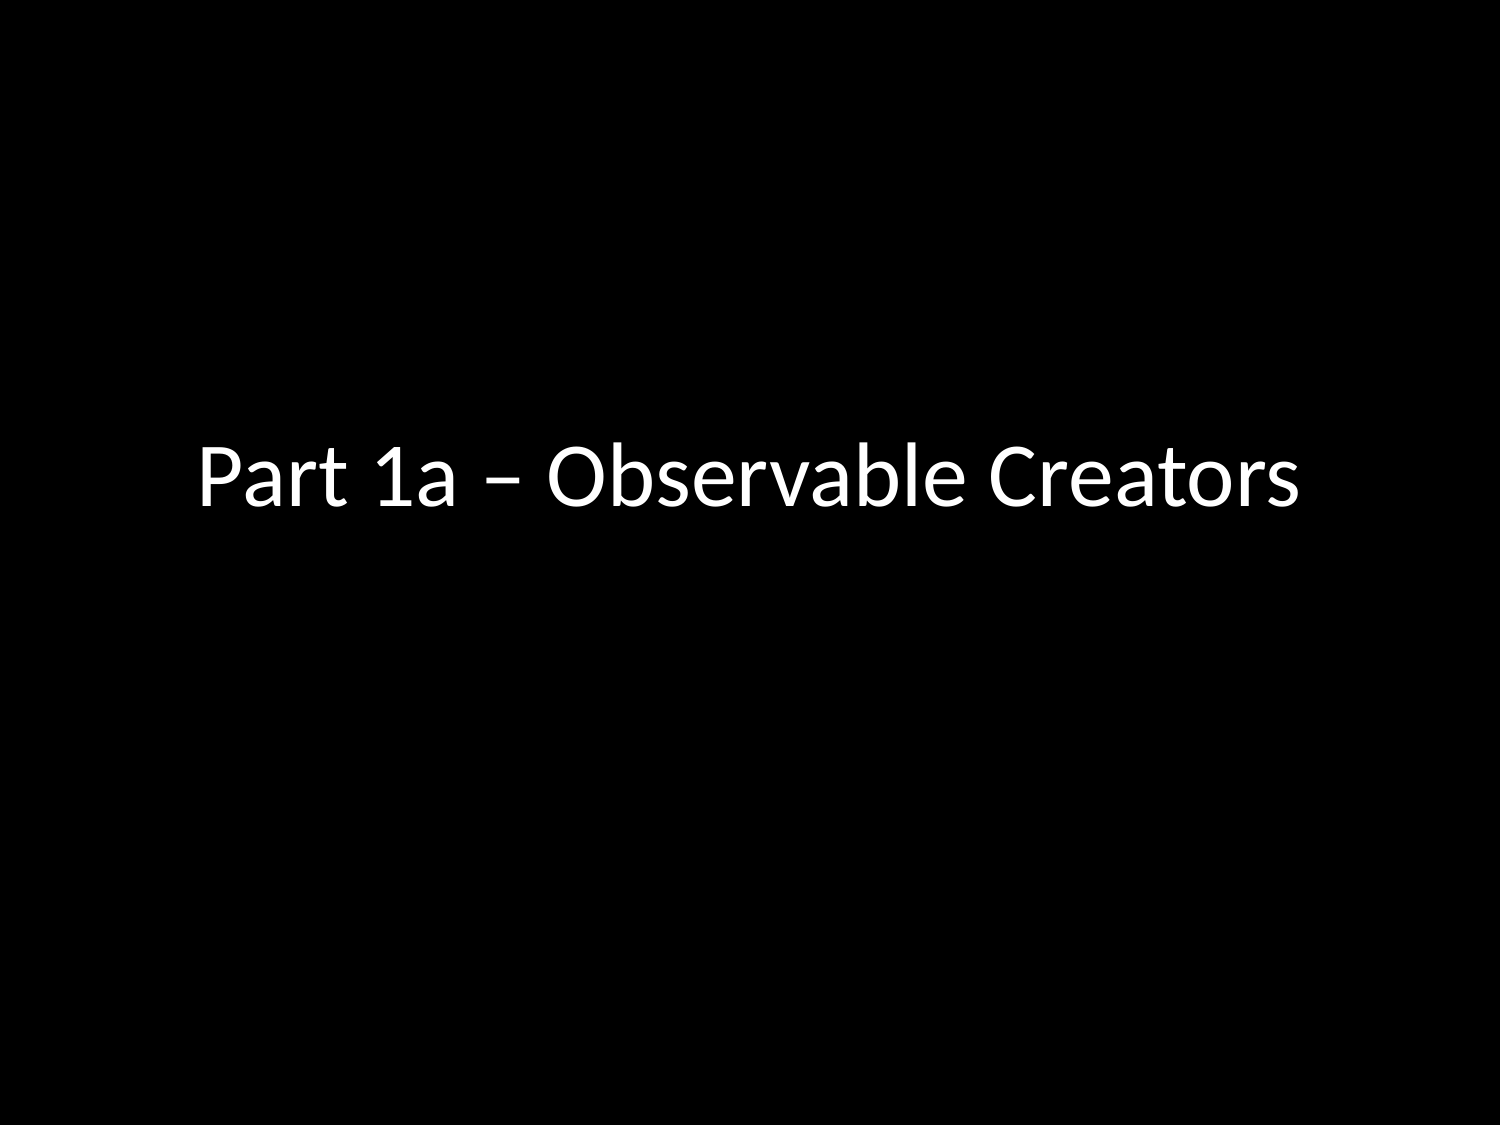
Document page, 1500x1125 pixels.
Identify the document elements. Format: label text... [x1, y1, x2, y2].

title Part 1a – Observable Creators [112, 349, 1388, 591]
